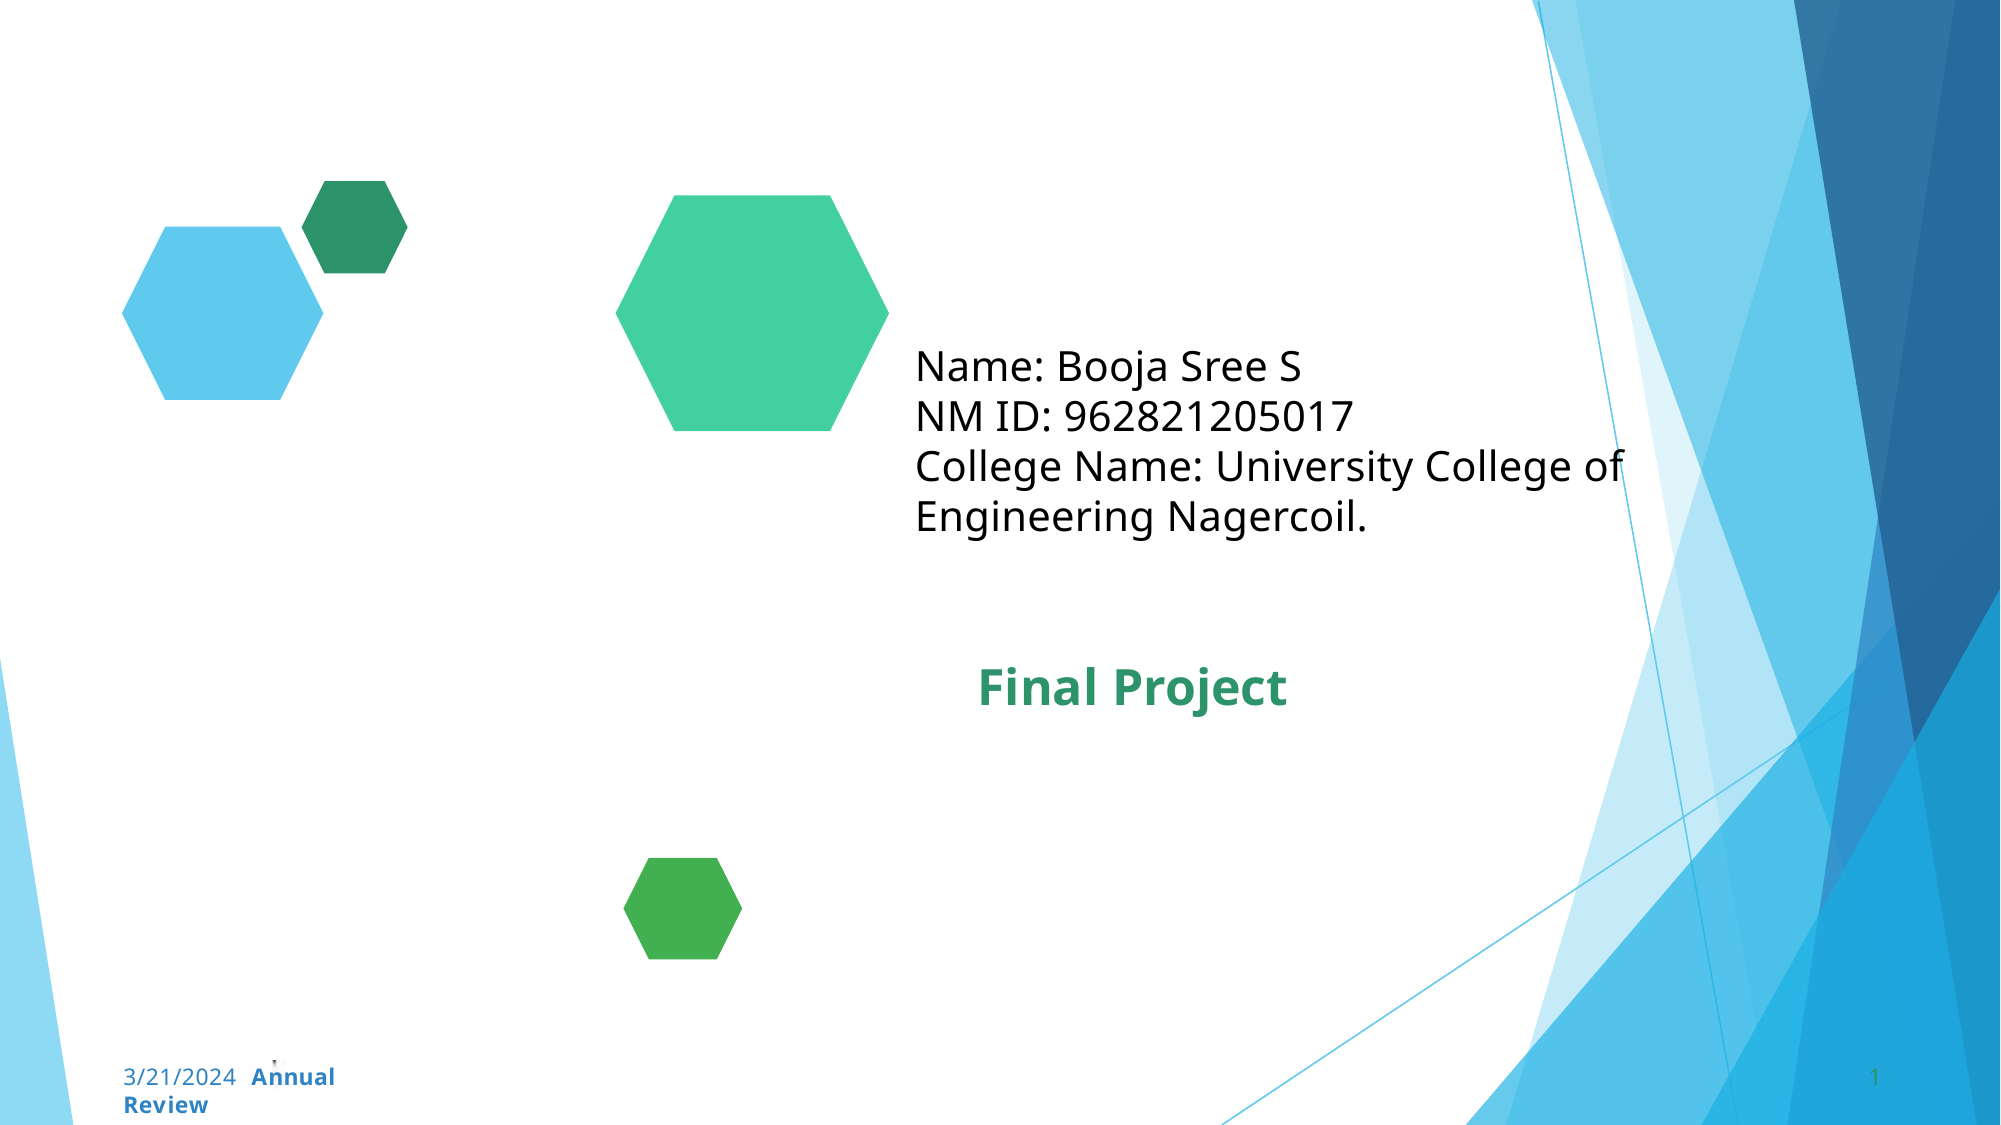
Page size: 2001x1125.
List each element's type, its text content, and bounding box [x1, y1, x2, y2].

slide_number 1 [1862, 1061, 1888, 1125]
text_box Final Project [975, 653, 1600, 716]
text_box 3/21/2024 Annual Review [121, 1103, 417, 1118]
title Name: Booja Sree S NM ID: 962821205017 College Name: University College of Engineering Nagercoil. [387, 337, 1738, 541]
picture [110, 1060, 463, 1094]
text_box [121, 180, 408, 401]
text_box [615, 195, 890, 337]
text_box [623, 857, 743, 960]
